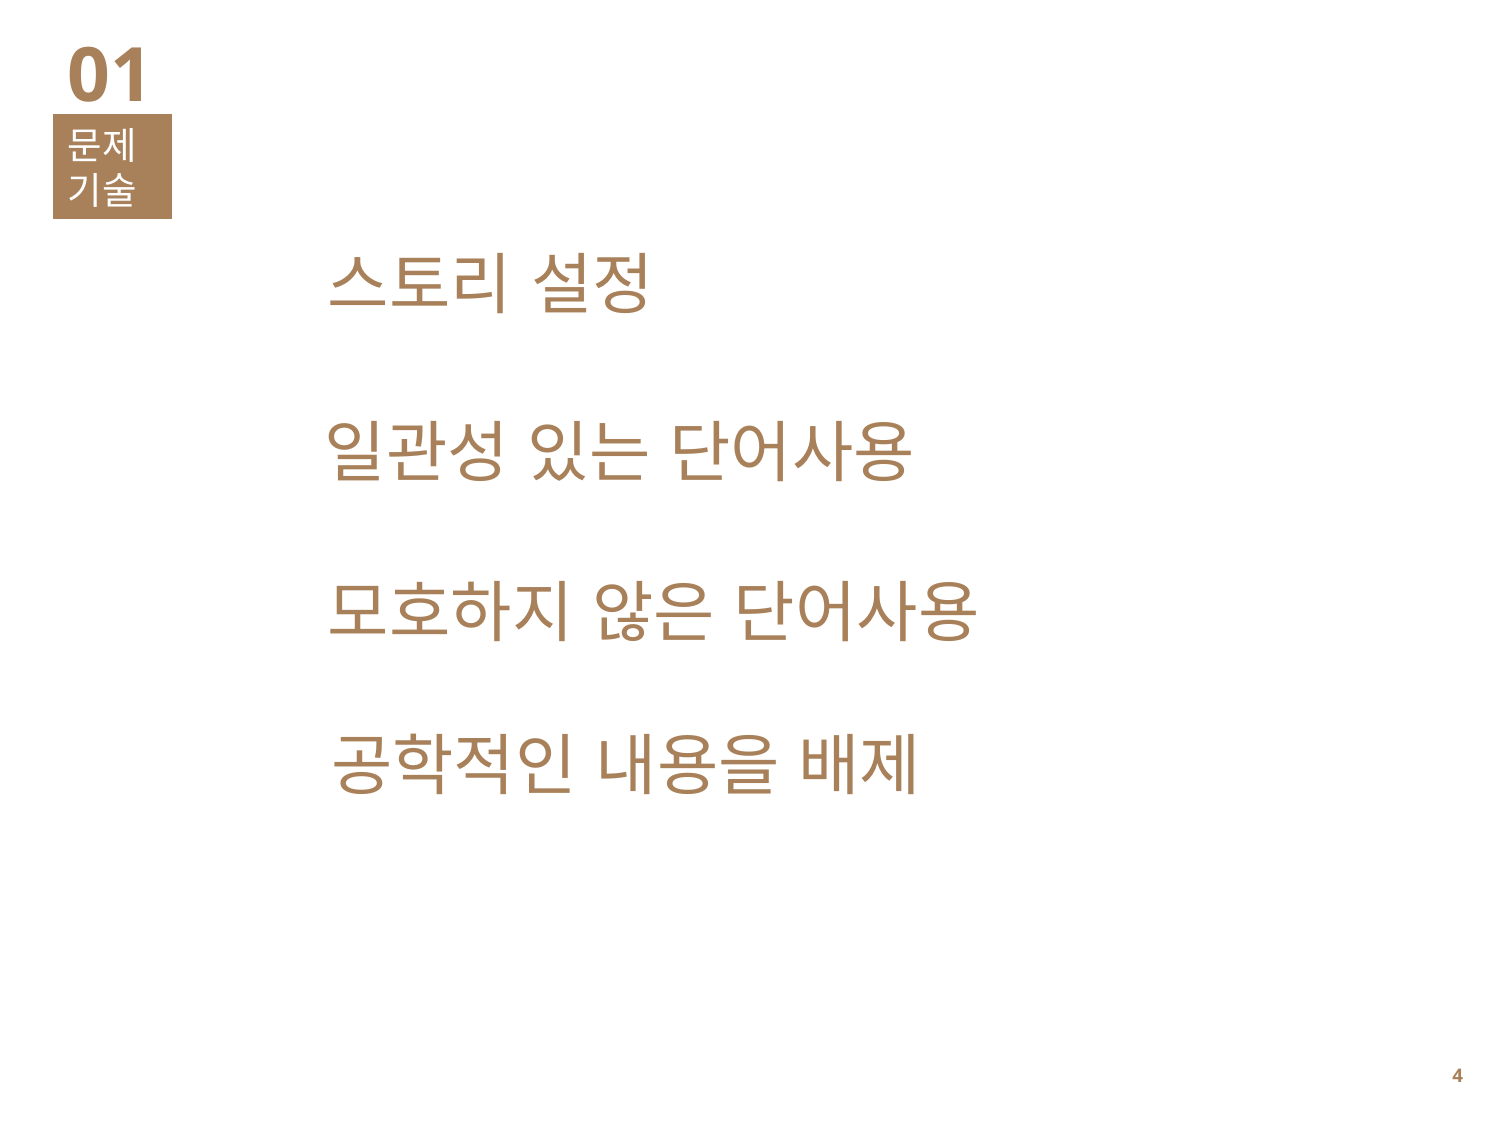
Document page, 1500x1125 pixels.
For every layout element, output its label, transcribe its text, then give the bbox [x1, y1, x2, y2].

text_box 공학적인 내용을 배제 [316, 715, 1049, 811]
text_box 문제기술 [53, 124, 172, 219]
text_box 스토리 설정 [313, 234, 963, 330]
text_box 01 [53, 19, 242, 124]
text_box 모호하지 않은 단어사용 [313, 562, 1046, 658]
slide_number 3 [1128, 1046, 1478, 1107]
text_box 일관성 있는 단어사용 [310, 402, 960, 498]
